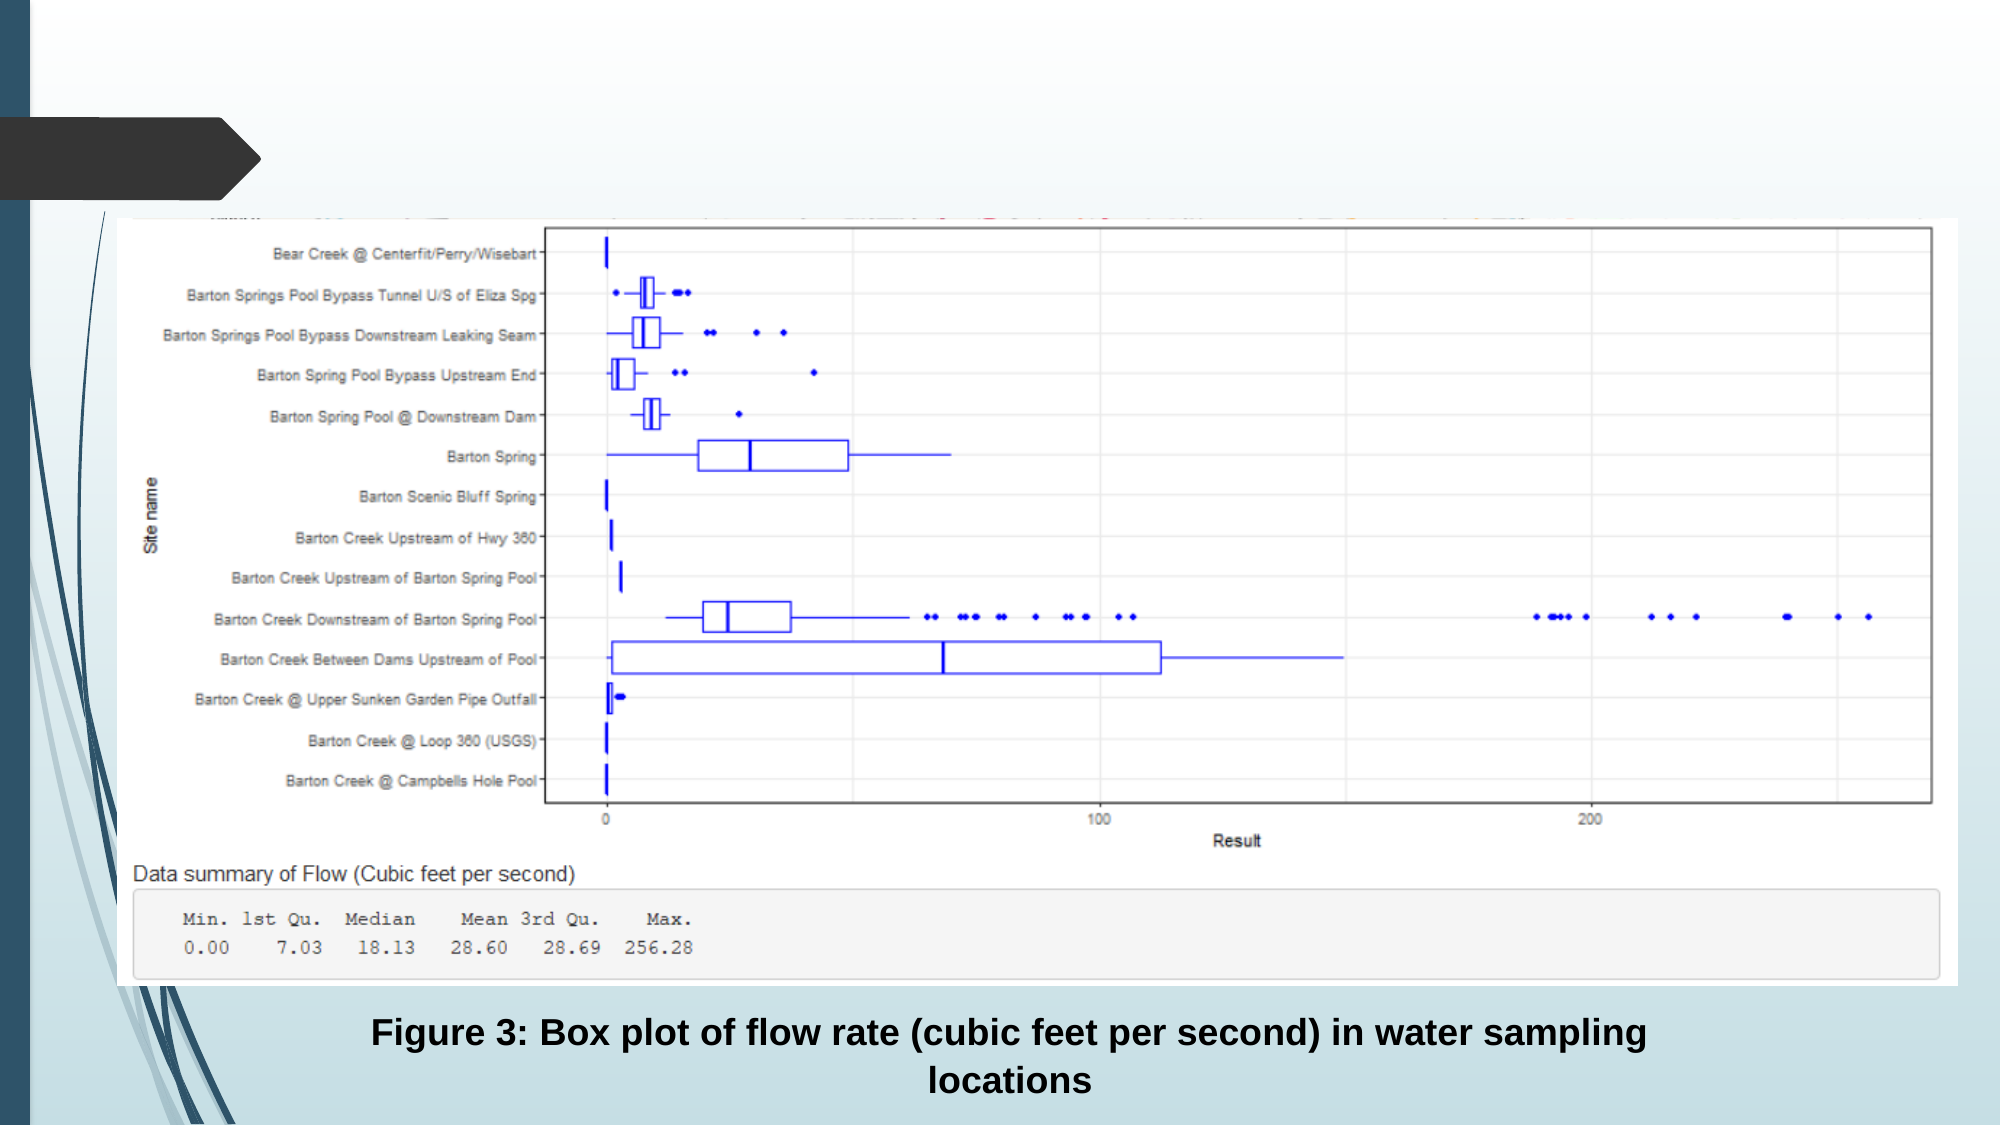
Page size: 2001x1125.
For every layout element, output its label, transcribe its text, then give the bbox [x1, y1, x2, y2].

text_box Figure 3: Box plot of flow rate (cubic feet per second) in water sampling locations [298, 997, 1722, 1109]
picture [116, 218, 1959, 986]
